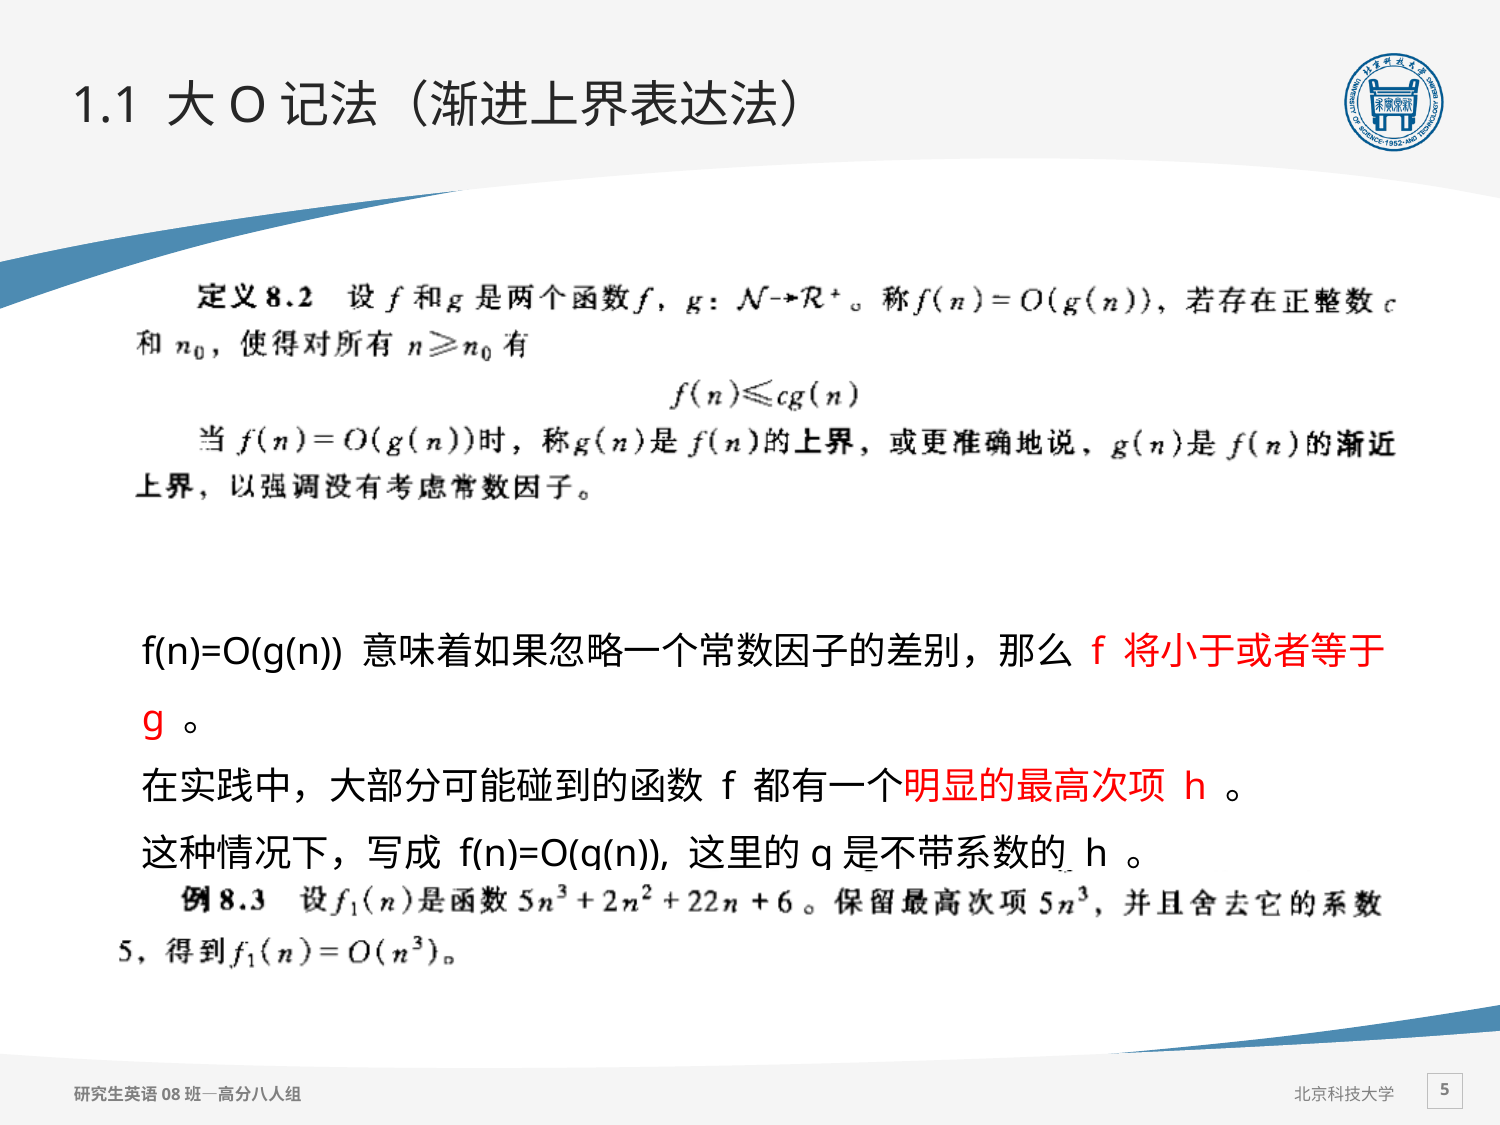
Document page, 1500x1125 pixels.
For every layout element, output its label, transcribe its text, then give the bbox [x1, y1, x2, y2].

title 1.1 大O记法（渐进上界表达法） [59, 60, 1410, 149]
picture [1343, 52, 1444, 152]
text_box f(n)=O(g(n)) 意味着如果忽略一个常数因子的差别，那么 f 将小于或者等于 g 。 在实践中，大部分可能碰到的函数 f 都有一个明显的最高次项 h 。 这种情况下，写成 f(n)=O(g(n)), 这里的g是不带系数的 h 。 [127, 596, 1474, 823]
picture [126, 282, 1435, 509]
picture [90, 867, 1409, 979]
